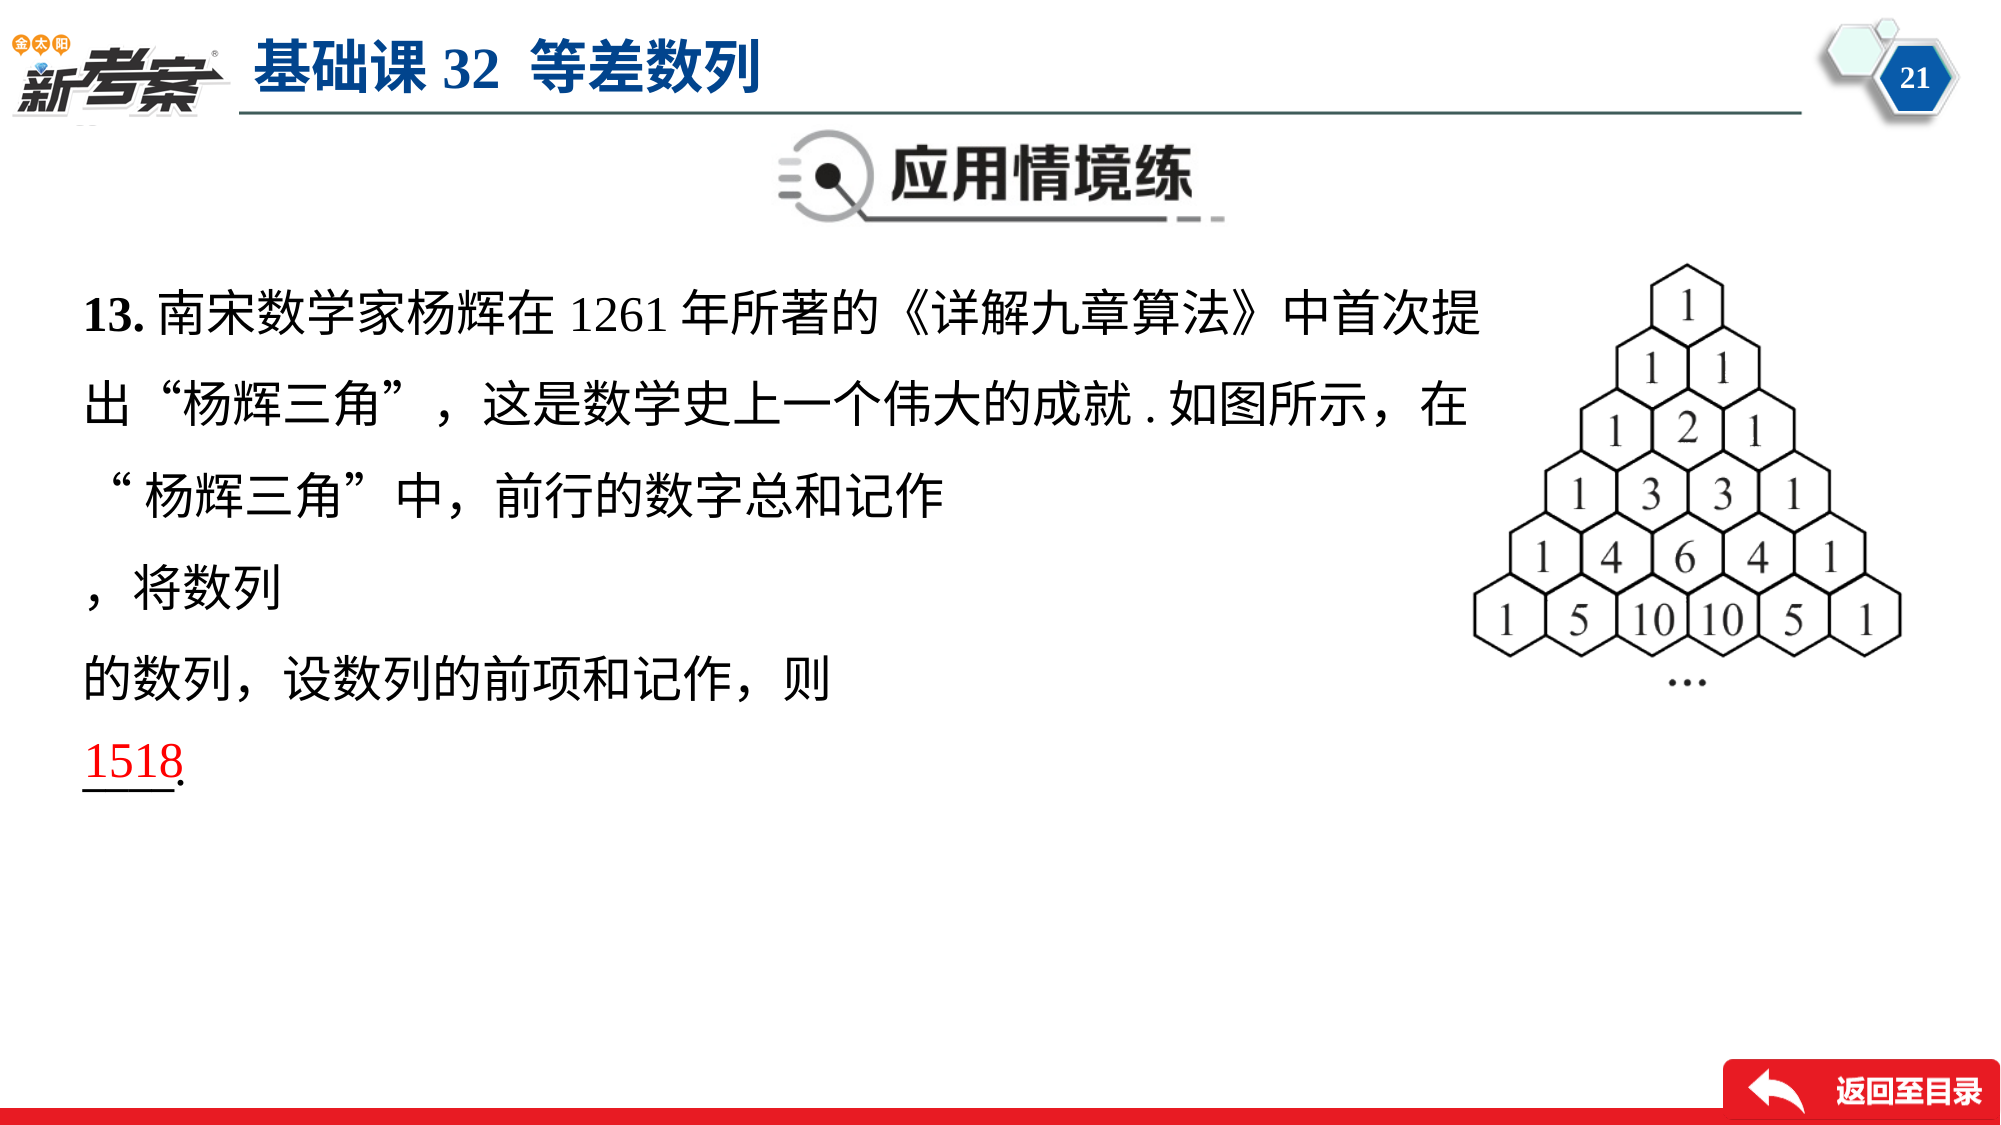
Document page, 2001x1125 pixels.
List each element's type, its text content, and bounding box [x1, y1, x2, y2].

picture [0, 0, 2001, 1125]
text_box 1518 [78, 699, 190, 779]
